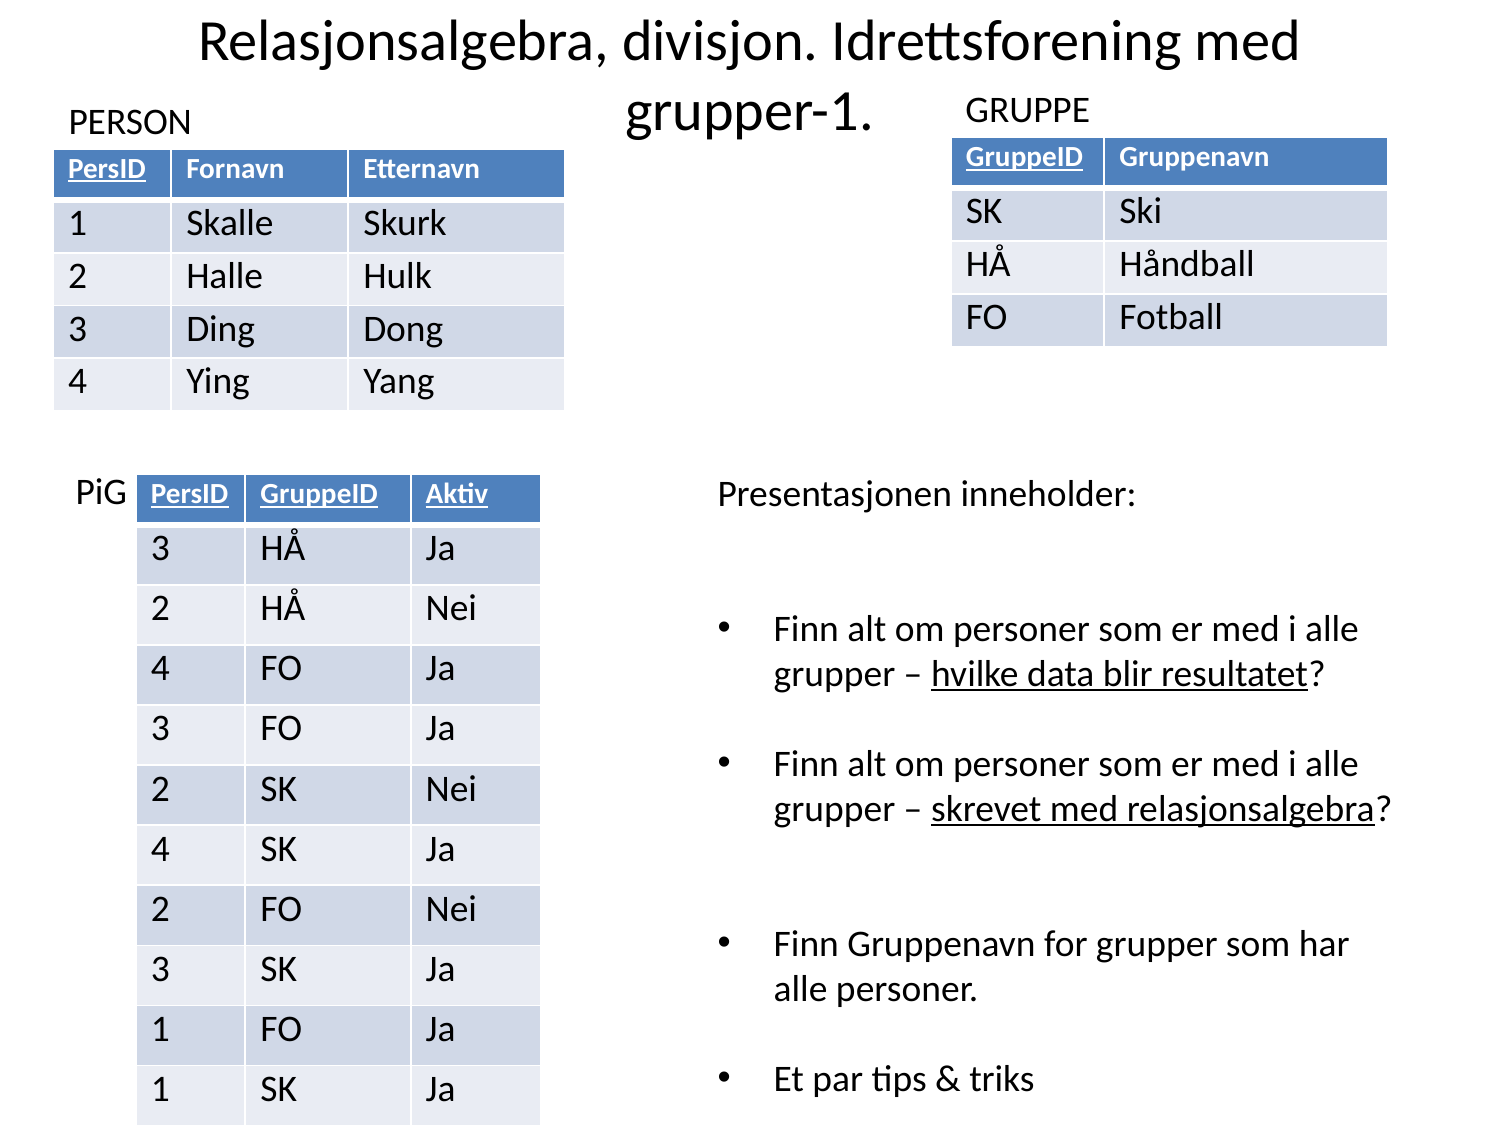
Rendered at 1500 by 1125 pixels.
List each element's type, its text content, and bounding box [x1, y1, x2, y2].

table_cell Nei [412, 766, 540, 824]
table_cell FO [246, 1006, 410, 1065]
table_cell 4 [137, 826, 244, 884]
table_cell Ja [412, 646, 540, 704]
table_cell Ja [412, 1066, 540, 1125]
table_cell 3 [137, 946, 244, 1005]
text_box PiG [60, 459, 156, 520]
title Relasjonsalgebra, divisjon. Idrettsforening med grupper-1. [112, 30, 1388, 114]
table_cell Nei [412, 886, 540, 945]
table_cell 2 [137, 586, 244, 644]
table_cell Halle [172, 254, 347, 305]
table_cell Hulk [349, 254, 564, 305]
table_cell 1 [137, 1066, 244, 1125]
table_cell Nei [412, 586, 540, 644]
table_cell Ja [412, 946, 540, 1005]
table_cell SK [246, 1066, 410, 1125]
text_box PERSON [53, 89, 243, 150]
table_cell Fotball [1105, 295, 1387, 346]
table_header Etternavn [349, 150, 564, 197]
table_cell Ski [1105, 191, 1387, 240]
table_cell 3 [54, 306, 170, 357]
table_cell Ying [172, 359, 347, 410]
table_cell HÅ [952, 242, 1103, 293]
table_cell 4 [54, 359, 170, 410]
table_cell 2 [137, 886, 244, 945]
table_cell Ja [412, 1006, 540, 1065]
table_cell SK [246, 766, 410, 824]
table_header GruppeID [952, 138, 1103, 185]
table_cell 3 [137, 528, 244, 584]
table_header PersID [54, 150, 170, 197]
table_cell 1 [54, 203, 170, 252]
table_header PersID [137, 475, 244, 522]
text_box GRUPPE [950, 78, 1140, 138]
table_cell Skurk [349, 203, 564, 252]
table_cell FO [952, 295, 1103, 346]
table_header Gruppenavn [1105, 138, 1387, 185]
table_header Fornavn [172, 150, 347, 197]
table_cell FO [246, 886, 410, 945]
table_cell FO [246, 646, 410, 704]
table_cell Ja [412, 826, 540, 884]
table_cell 1 [137, 1006, 244, 1065]
table_cell Ja [412, 528, 540, 584]
table_cell Håndball [1105, 242, 1387, 293]
table_cell SK [246, 826, 410, 884]
table_cell Yang [349, 359, 564, 410]
table_cell FO [246, 706, 410, 764]
table_cell Ja [412, 706, 540, 764]
table_header GruppeID [246, 475, 410, 522]
table_header Aktiv [412, 475, 540, 522]
table_cell SK [246, 946, 410, 1005]
table_cell 2 [54, 254, 170, 305]
table_cell Dong [349, 306, 564, 357]
table_cell SK [952, 191, 1103, 240]
table_cell 2 [137, 766, 244, 824]
table_cell 4 [137, 646, 244, 704]
table_cell Ding [172, 306, 347, 357]
table_cell HÅ [246, 528, 410, 584]
text_box Presentasjonen inneholder: Finn alt om personer som er med i alle grupper – hvilke data blir resultatet? Finn alt om personer som er med i alle grupper – skrevet med relasjonsalgebra? Finn Gruppenavn for grupper som har alle personer. Et par tips & triks [702, 461, 1412, 1107]
table_cell HÅ [246, 586, 410, 644]
table_cell Skalle [172, 203, 347, 252]
table_cell 3 [137, 706, 244, 764]
